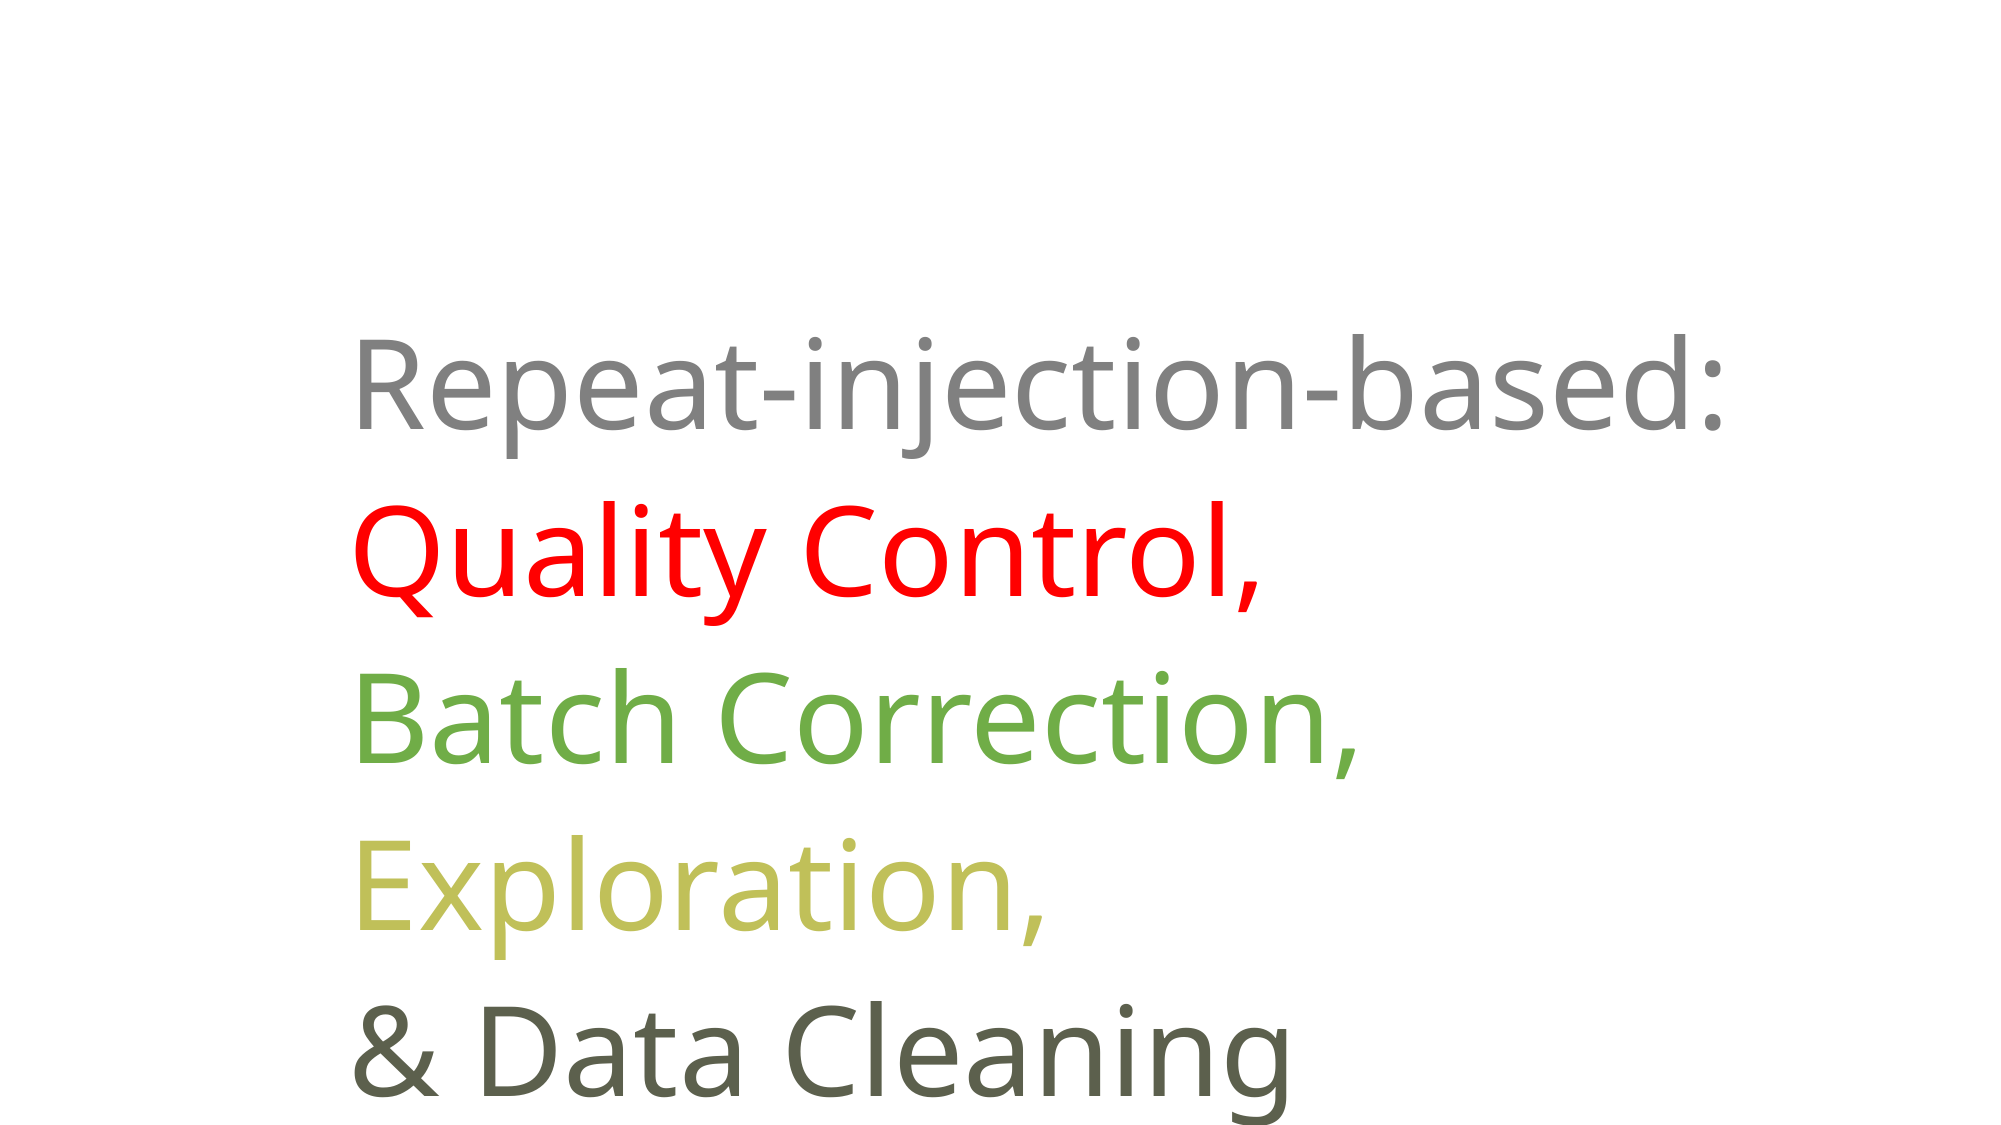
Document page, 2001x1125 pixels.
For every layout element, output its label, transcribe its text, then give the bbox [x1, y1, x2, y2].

text_box Repeat-injection-based: Quality Control, Batch Correction, Exploration, & Data Cleaning [333, 280, 1747, 1125]
